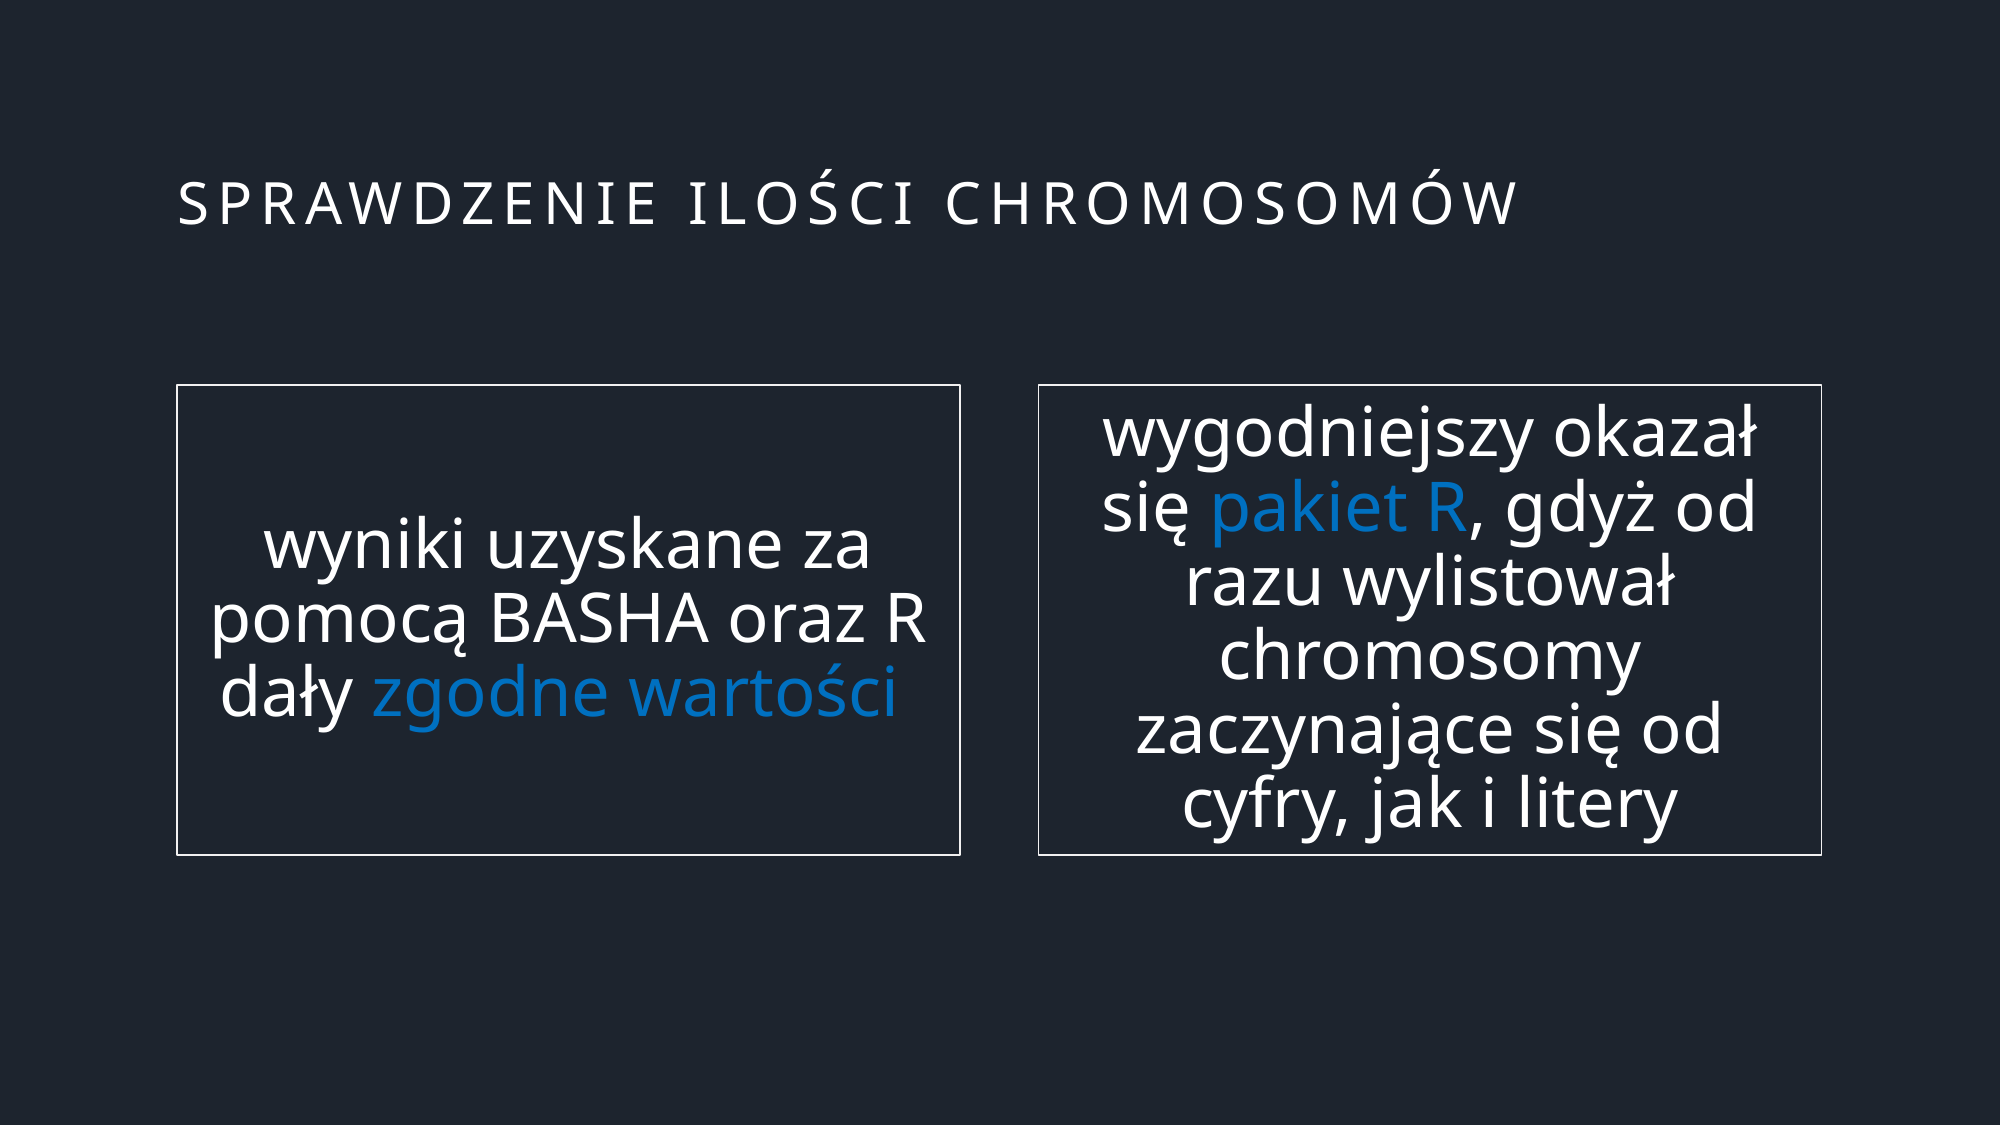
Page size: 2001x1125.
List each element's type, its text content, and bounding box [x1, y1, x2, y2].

title sprawdzenie ilości chromosomów [177, 165, 1822, 274]
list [176, 293, 1823, 947]
